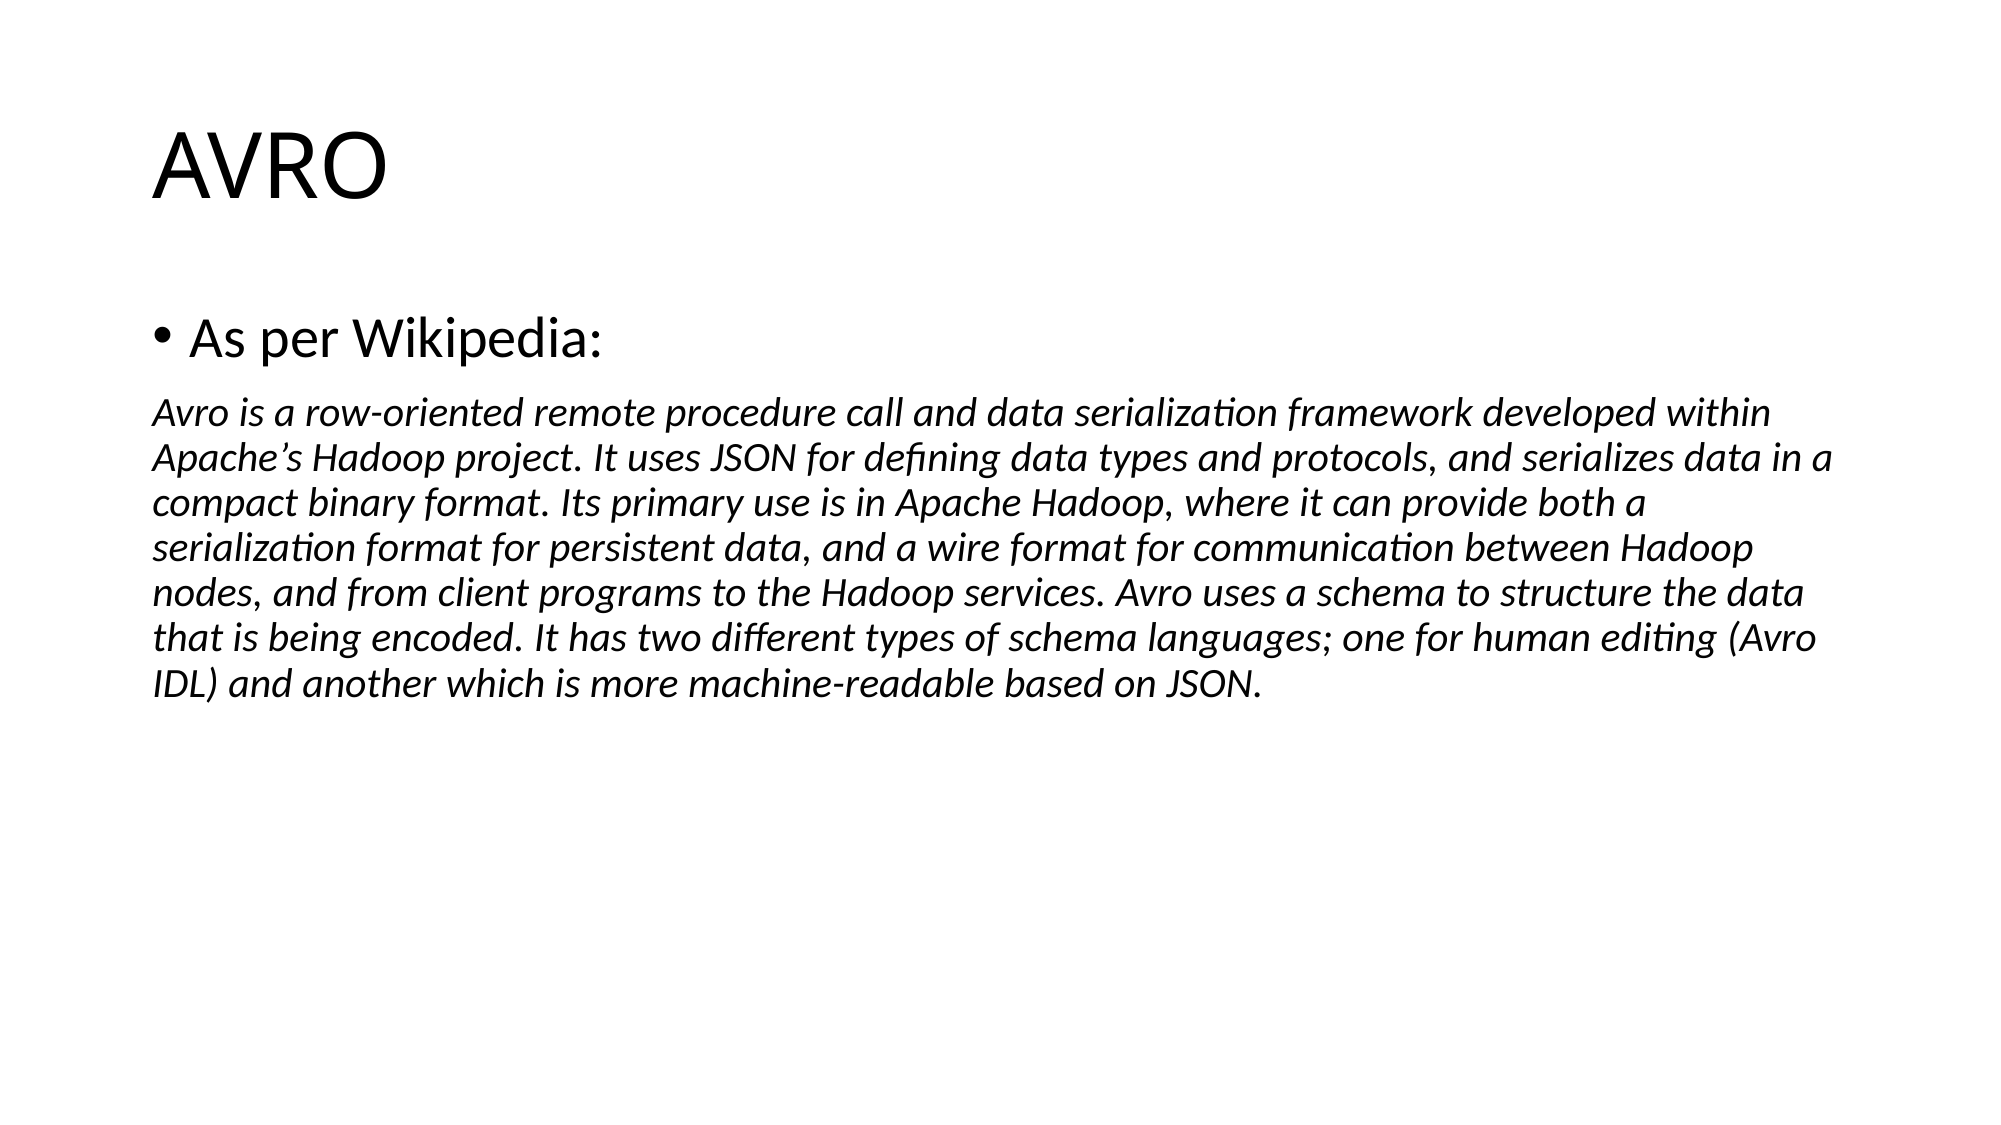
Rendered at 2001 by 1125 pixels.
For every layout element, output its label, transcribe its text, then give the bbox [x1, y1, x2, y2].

title AVRO [137, 59, 1863, 278]
list As per Wikipedia: Avro is a row-oriented remote procedure call and data serialization framework developed within Apache’s Hadoop project. It uses JSON for defining data types and protocols, and serializes data in a compact binary format. Its primary use is in Apache Hadoop, where it can provide both a serialization format for persistent data, and a wire format for communication between Hadoop nodes, and from client programs to the Hadoop services. Avro uses a schema to structure the data that is being encoded. It has two different types of schema languages; one for human editing (Avro IDL) and another which is more machine-readable based on JSON. [137, 299, 1863, 1014]
